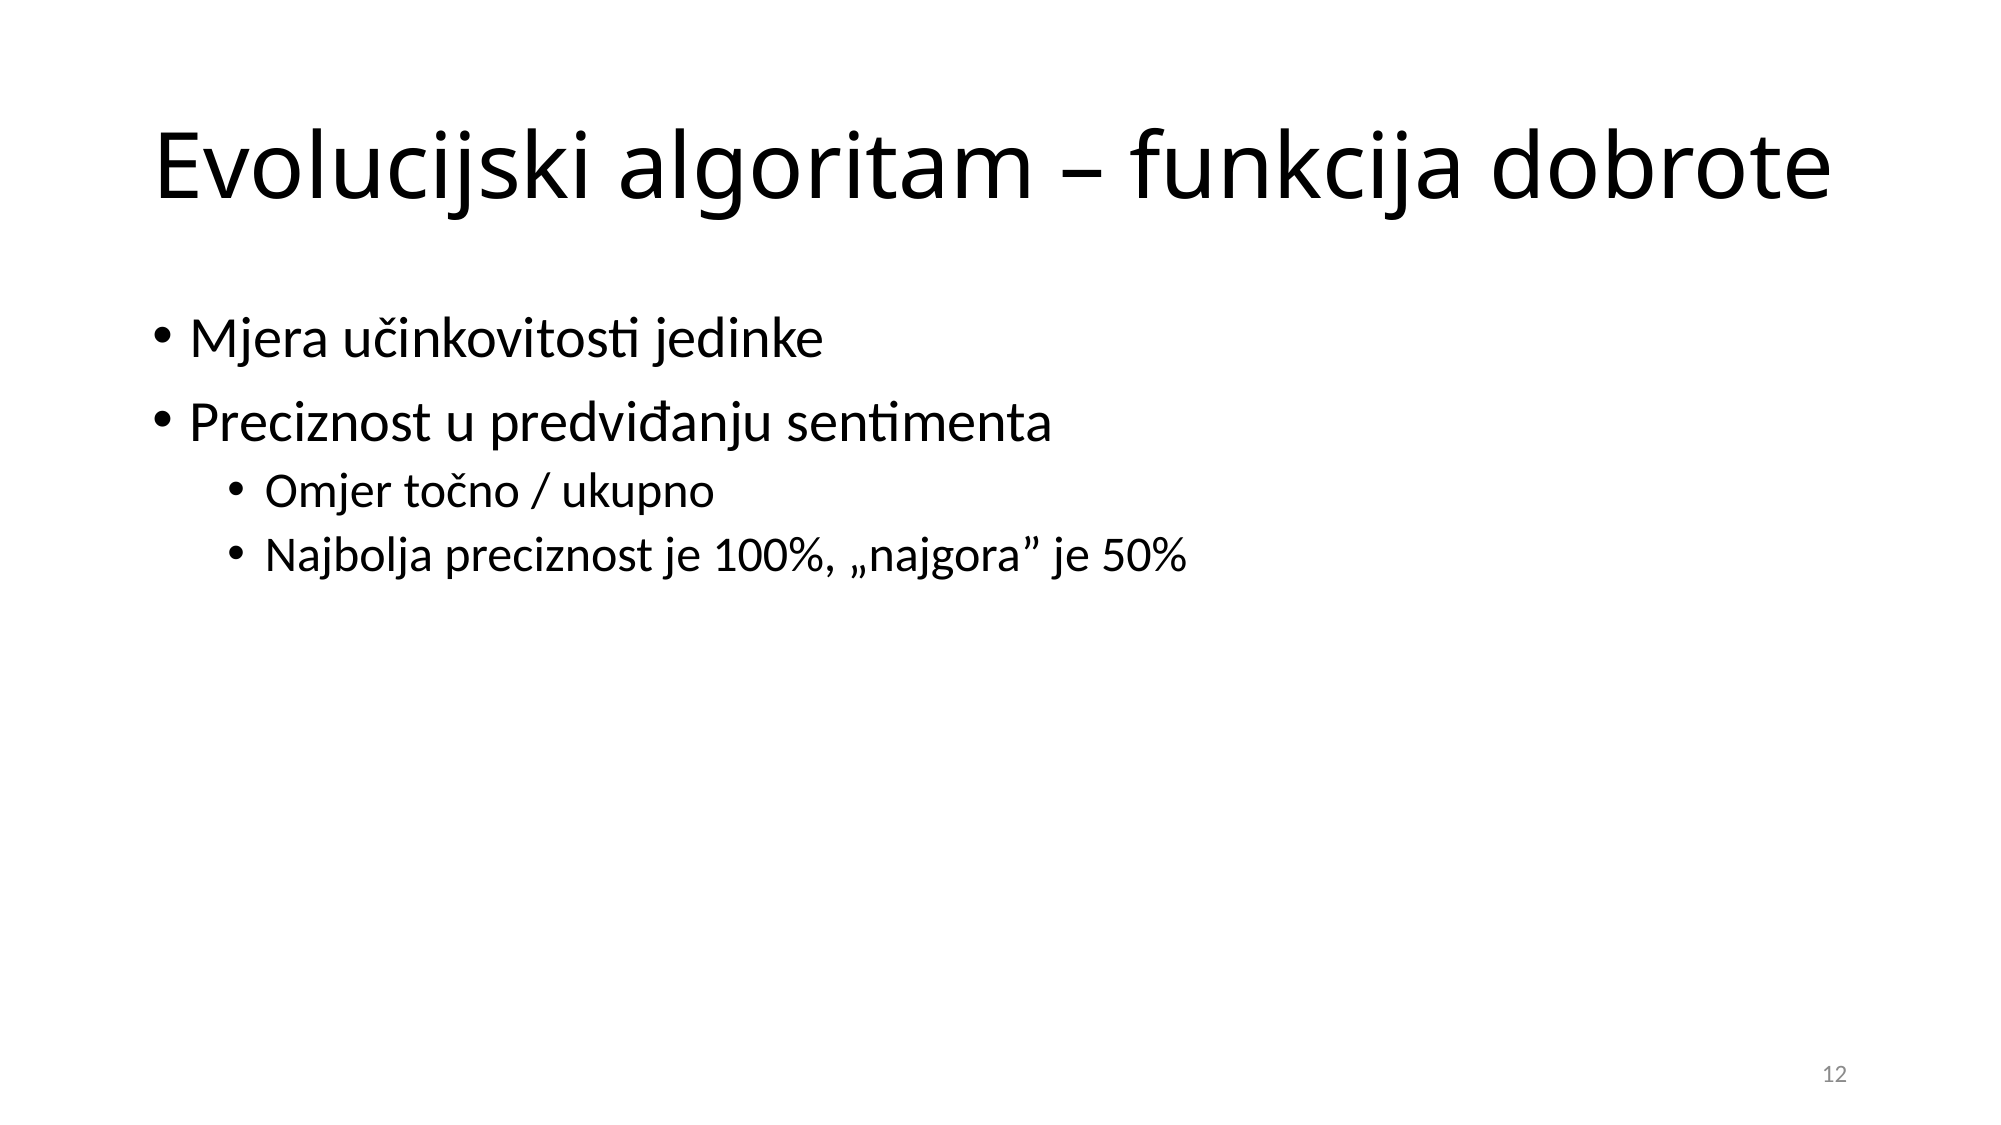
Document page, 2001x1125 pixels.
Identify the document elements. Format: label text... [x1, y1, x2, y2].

list Mjera učinkovitosti jedinke Preciznost u predviđanju sentimenta Omjer točno / ukupno Najbolja preciznost je 100%, „najgora” je 50% [137, 299, 1863, 1014]
slide_number 12 [1412, 1042, 1863, 1103]
title Evolucijski algoritam – funkcija dobrote [137, 59, 1863, 278]
